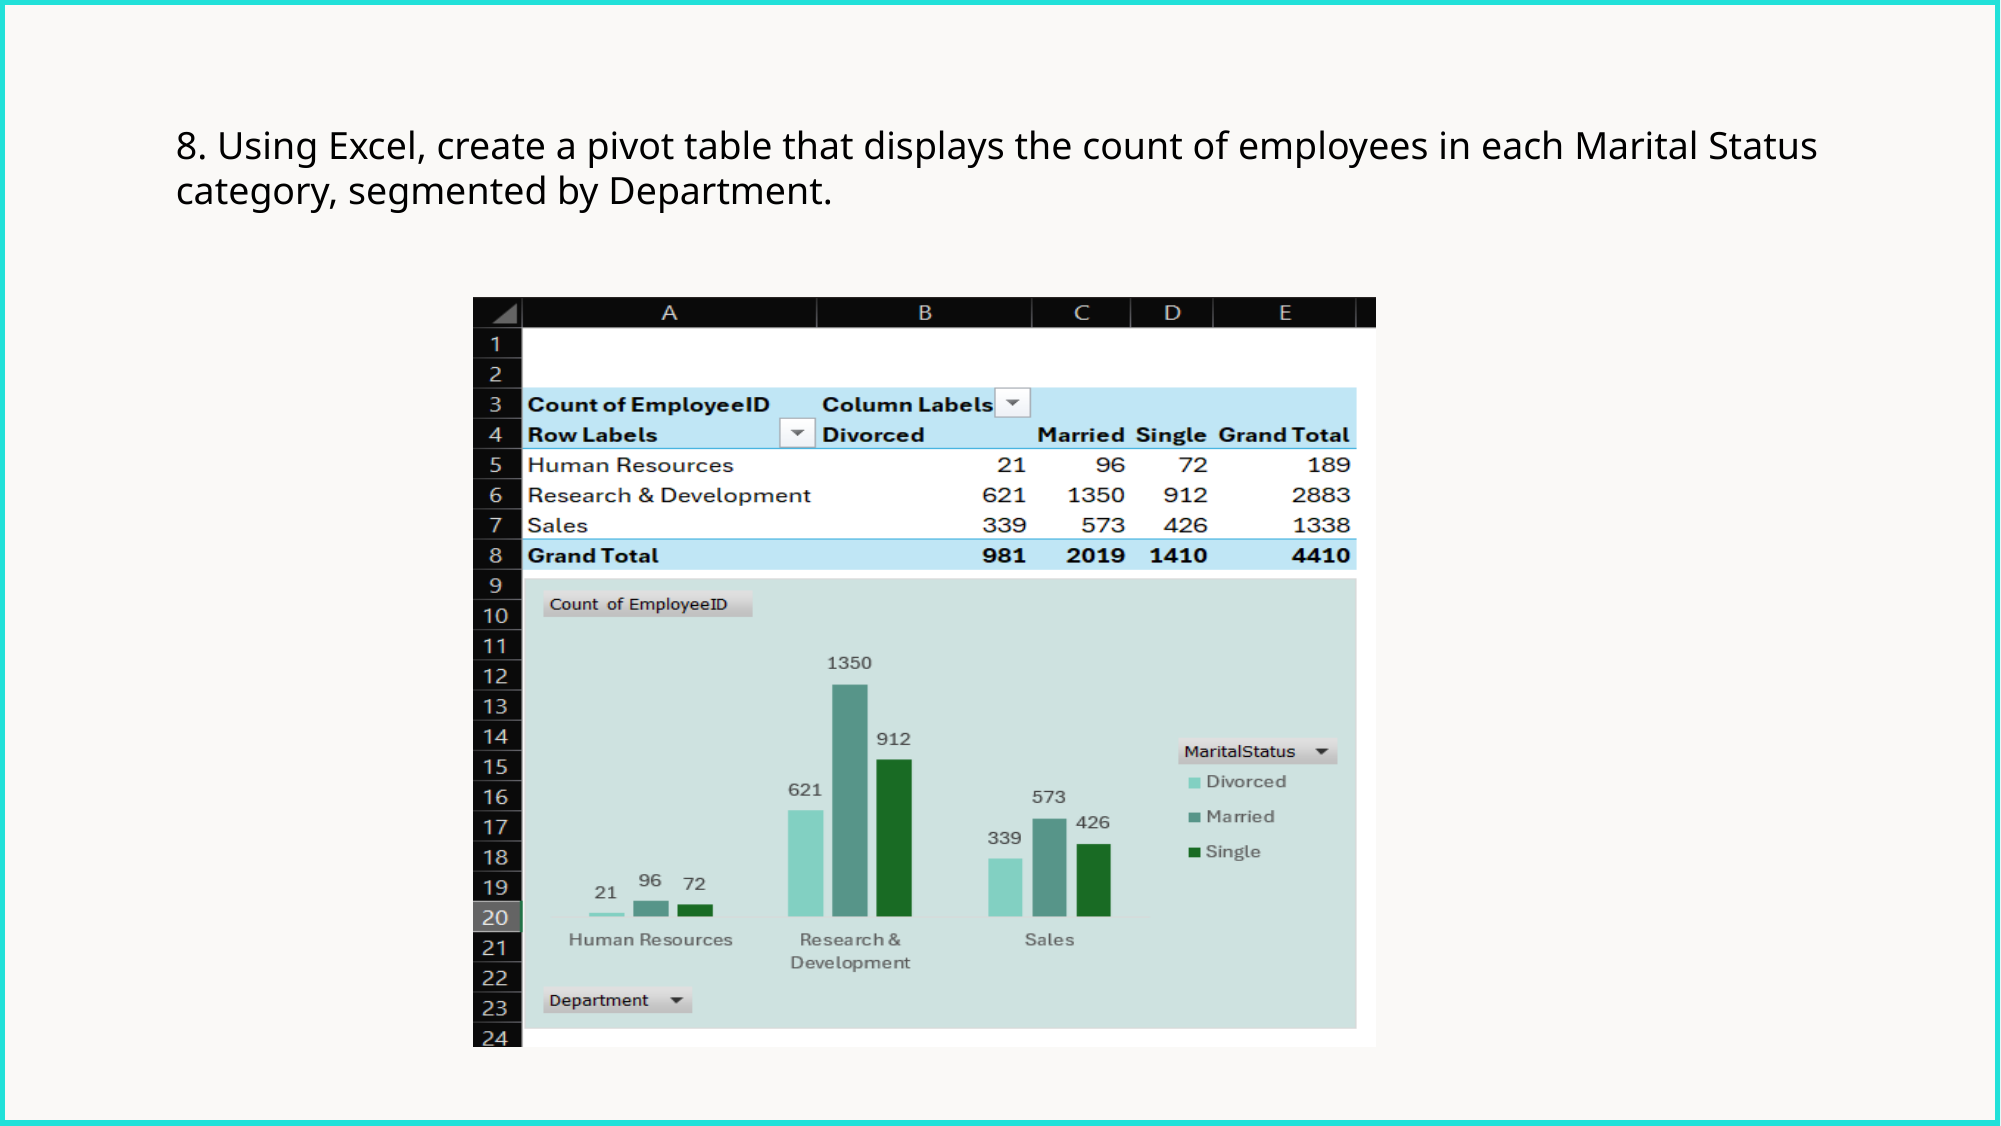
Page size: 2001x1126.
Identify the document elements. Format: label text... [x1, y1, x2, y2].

picture [472, 297, 1376, 1047]
text_box 8. Using Excel, create a pivot table that displays the count of employees in each Marital Status category, segmented by Department. [161, 114, 1839, 220]
